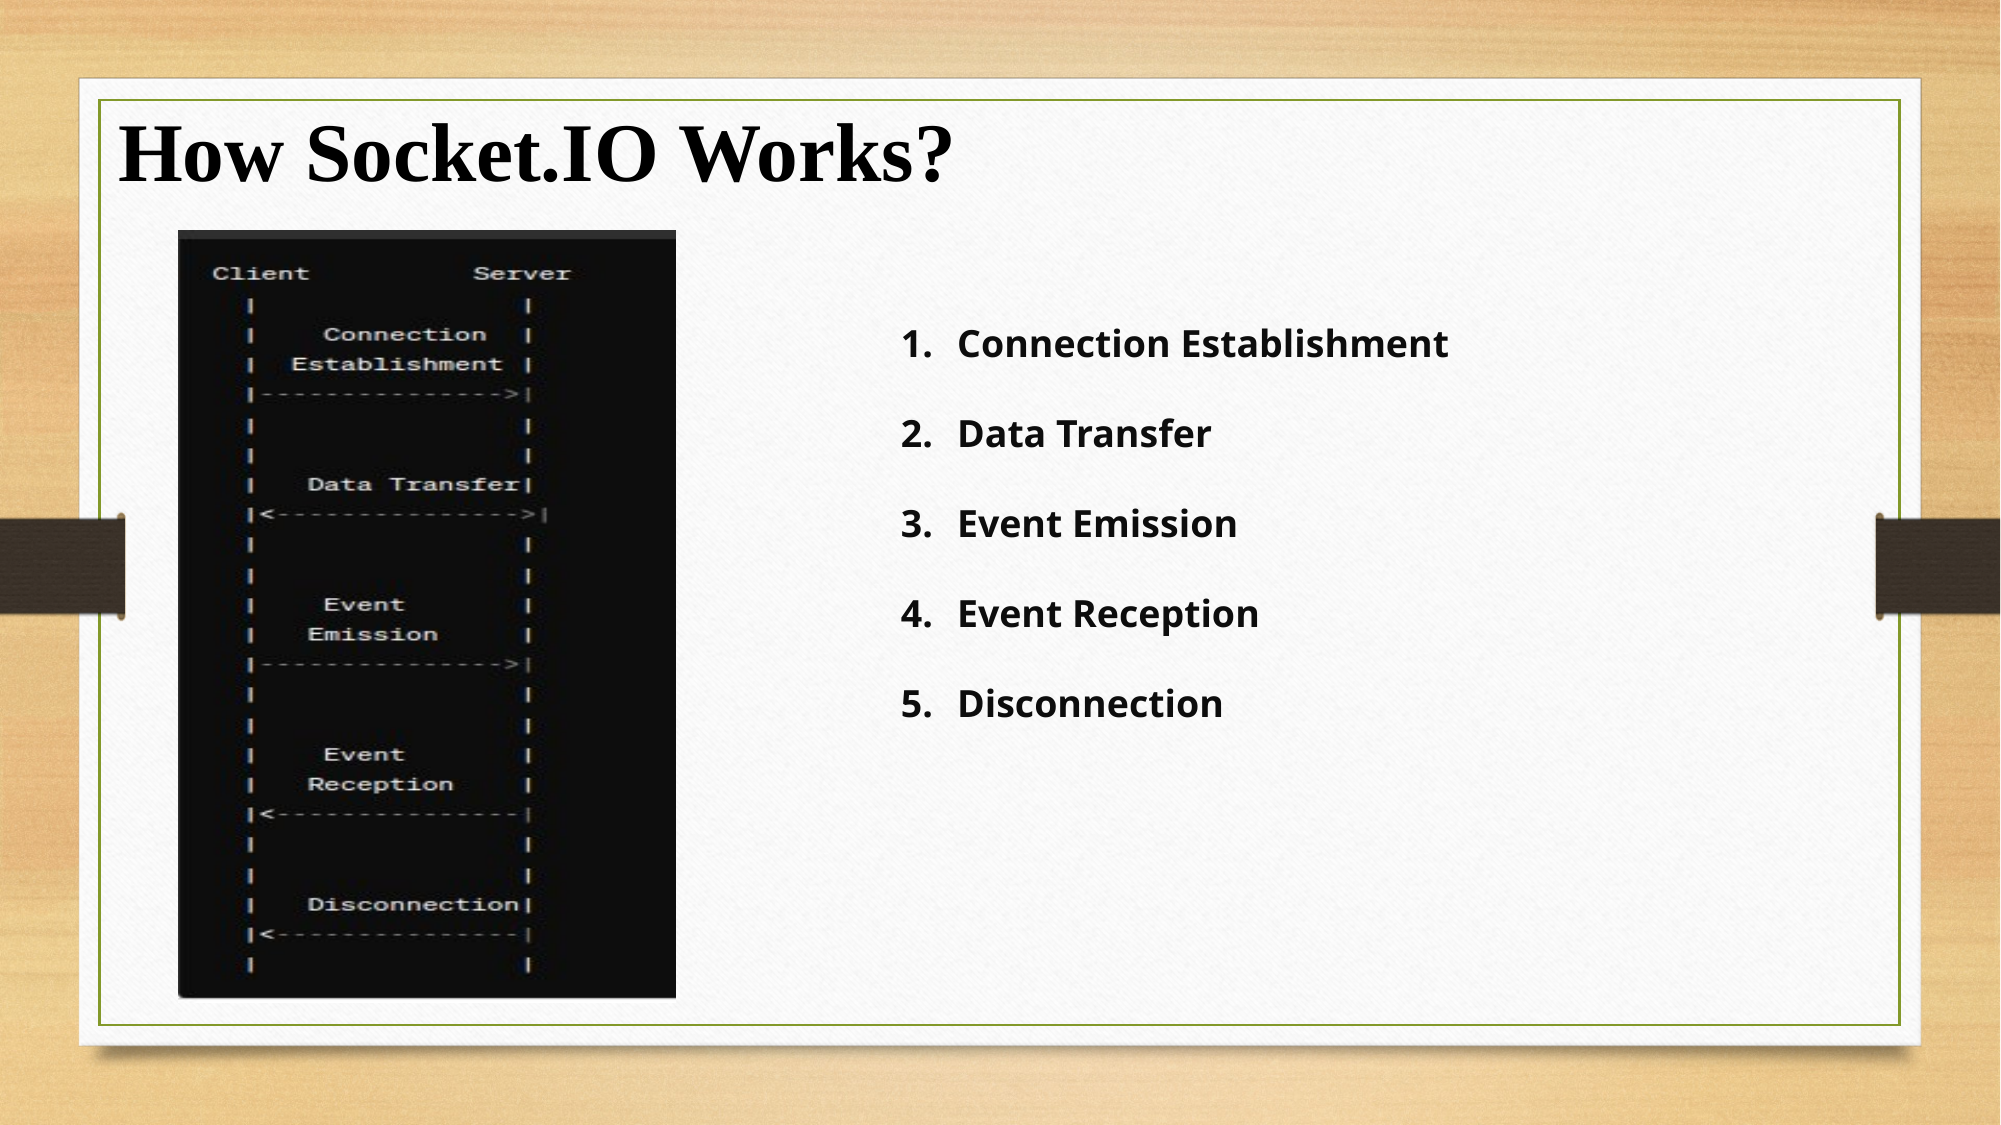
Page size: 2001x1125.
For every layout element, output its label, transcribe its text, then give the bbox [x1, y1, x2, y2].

picture [0, 0, 2001, 1125]
text_box How Socket.IO Works? [101, 97, 974, 210]
text_box Connection Establishment Data Transfer Event Emission Event Reception Disconnection [885, 312, 1674, 733]
